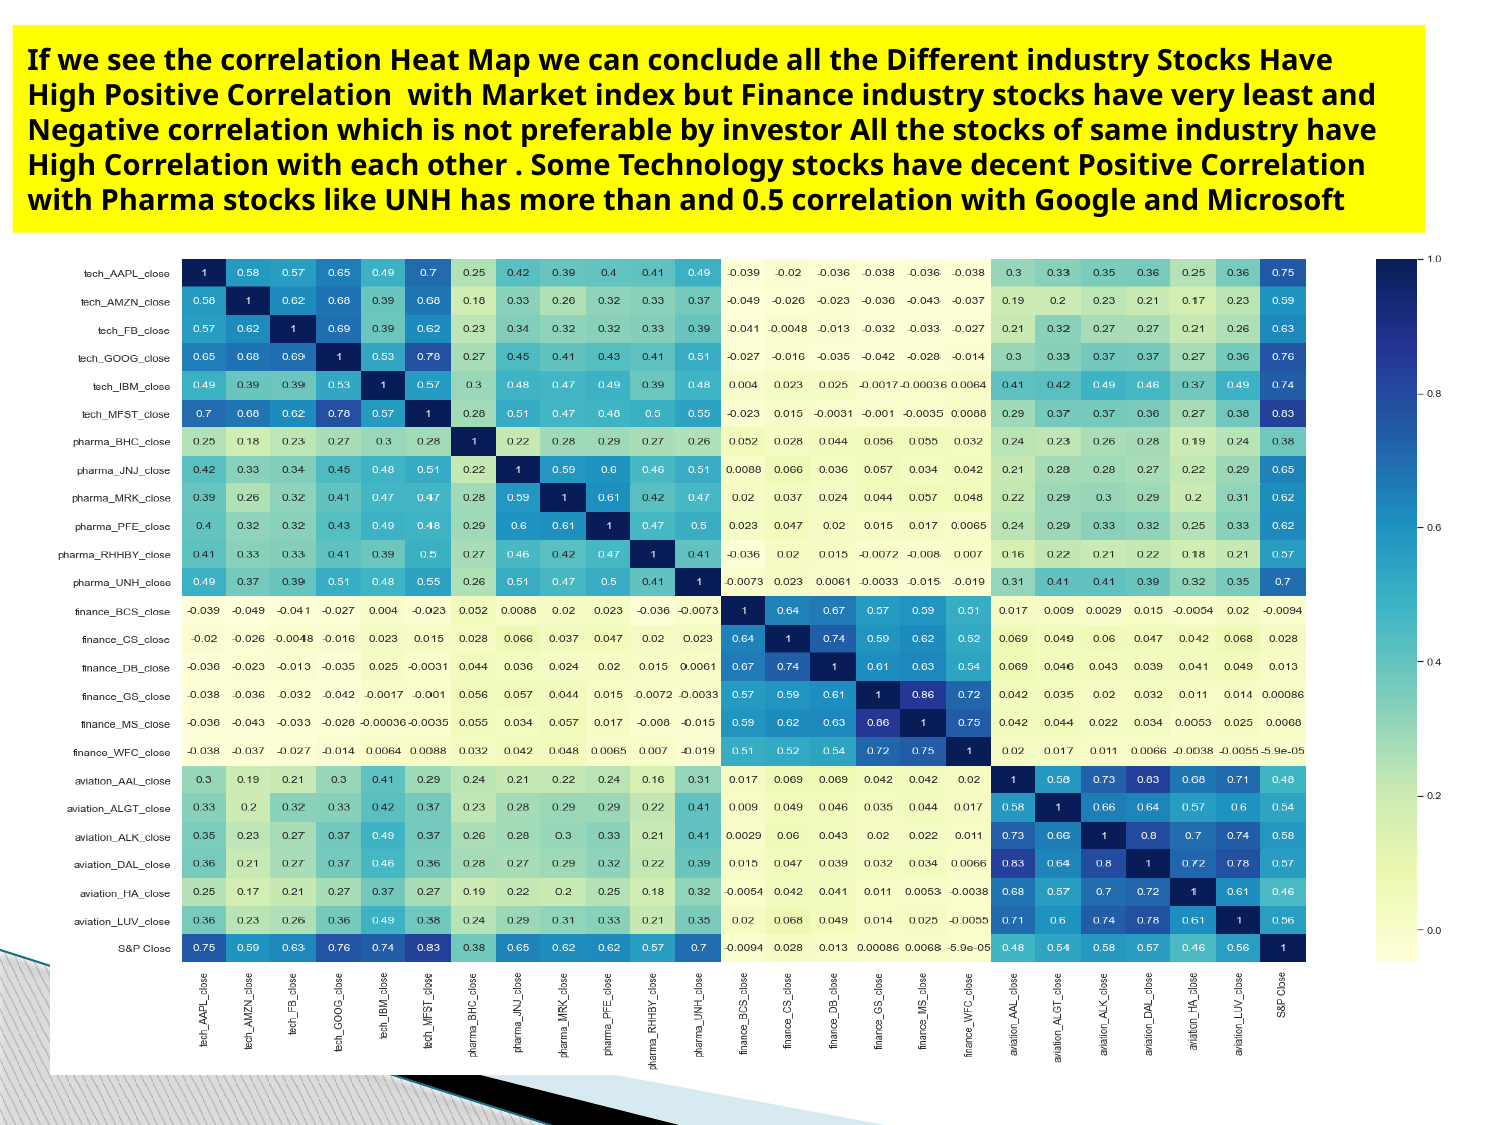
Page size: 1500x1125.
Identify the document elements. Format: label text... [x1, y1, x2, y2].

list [49, 249, 1451, 1076]
title If we see the correlation Heat Map we can conclude all the Different industry Stocks Have High Positive Correlation with Market index but Finance industry stocks have very least and Negative correlation which is not preferable by investor All the stocks of same industry have High Correlation with each other . Some Technology stocks have decent Positive Correlation with Pharma stocks like UNH has more than and 0.5 correlation with Google and Microsoft [12, 24, 1425, 233]
